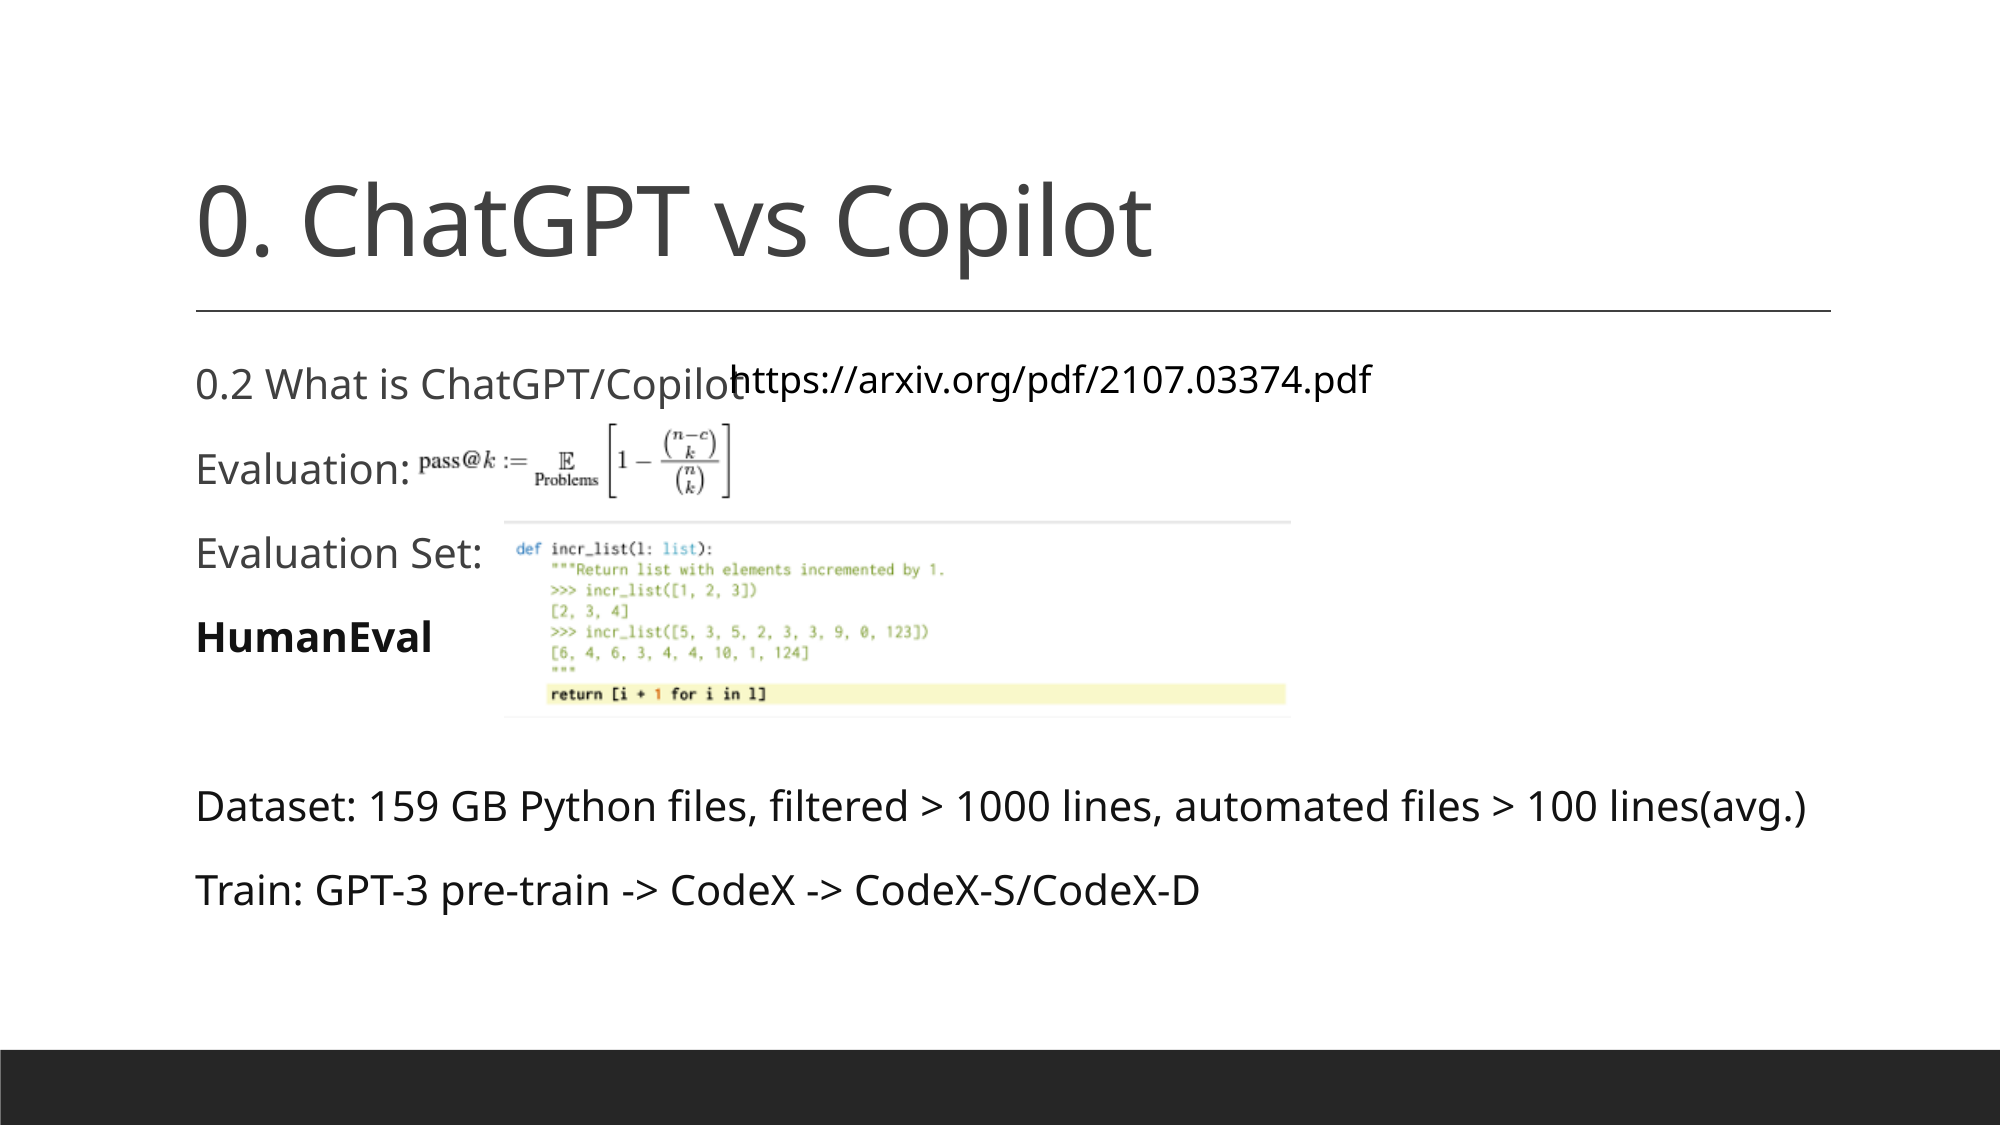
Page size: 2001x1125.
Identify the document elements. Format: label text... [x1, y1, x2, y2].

title 0. ChatGPT vs Copilot [180, 47, 1830, 285]
list 0.2 What is ChatGPT/Copilot Evaluation: Evaluation Set: HumanEval Dataset: 159 GB Python files, filtered > 1000 lines, automated files > 100 lines(avg.) Train: GPT-3 pre-train -> CodeX -> CodeX-S/CodeX-D [180, 345, 1830, 963]
text_box https://arxiv.org/pdf/2107.03374.pdf [714, 348, 1715, 408]
picture [408, 416, 753, 512]
picture [503, 518, 1291, 718]
